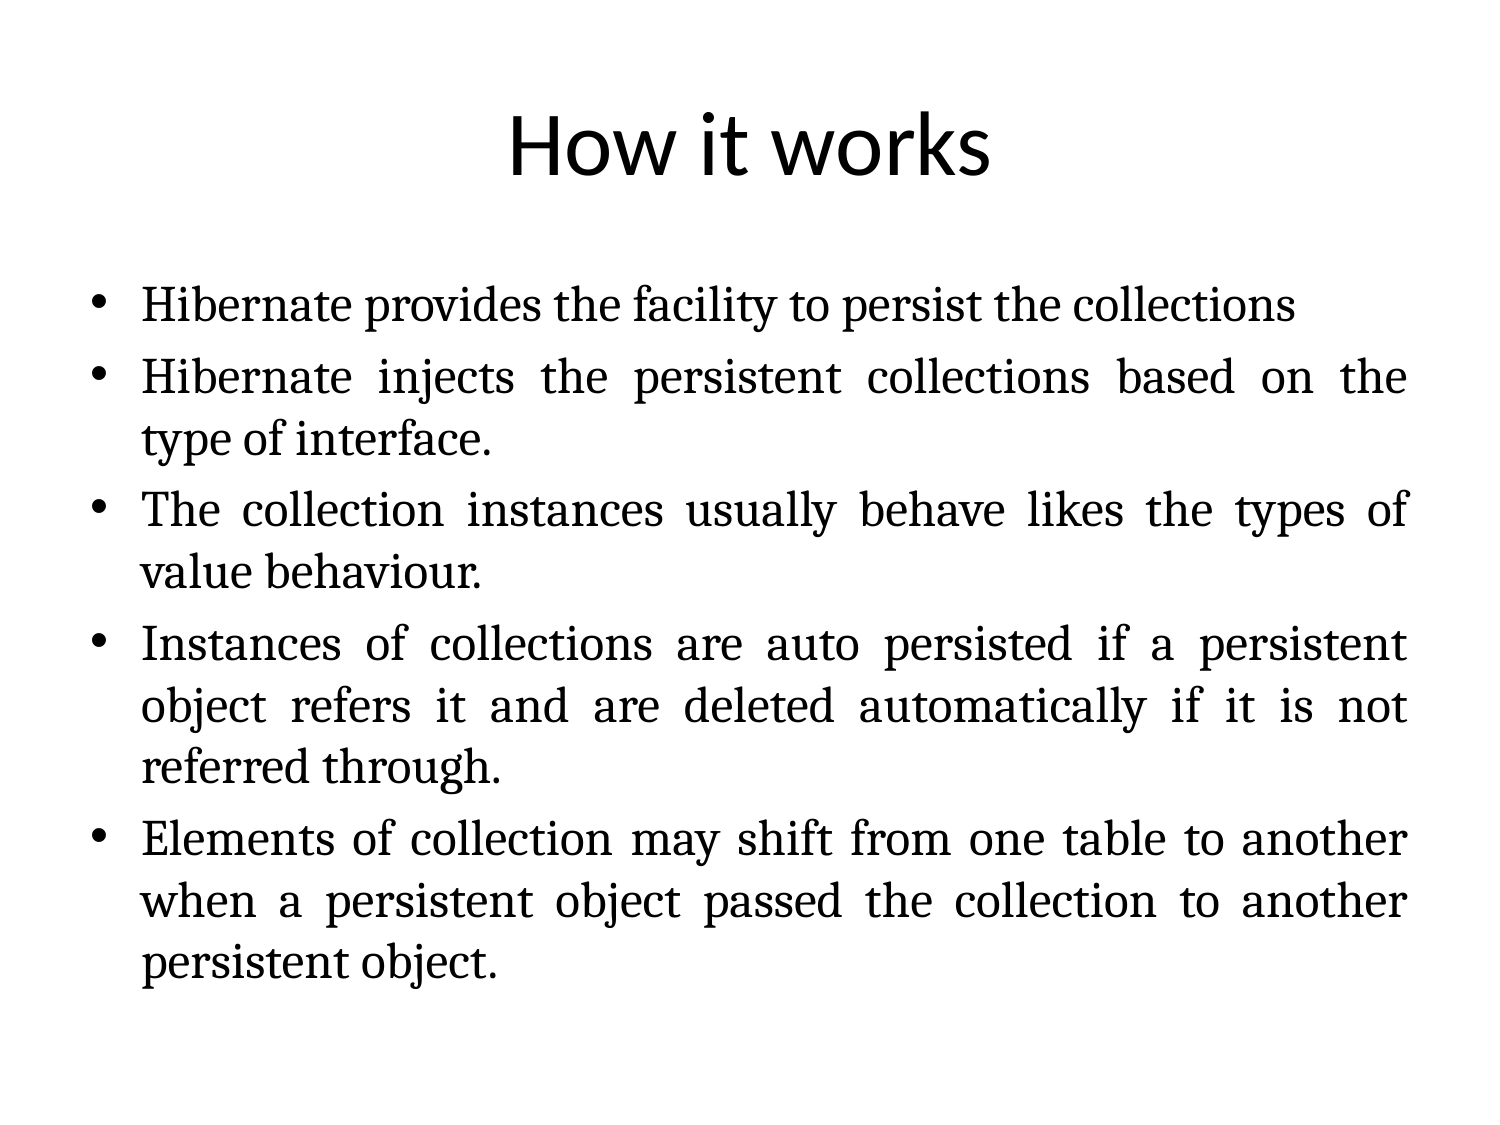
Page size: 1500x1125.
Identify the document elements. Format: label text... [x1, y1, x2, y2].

title How it works [75, 45, 1425, 233]
list Hibernate provides the facility to persist the collections Hibernate injects the persistent collections based on the type of interface. The collection instances usually behave likes the types of value behaviour. Instances of collections are auto persisted if a persistent object refers it and are deleted automatically if it is not referred through. Elements of collection may shift from one table to another when a persistent object passed the collection to another persistent object. [75, 262, 1425, 1005]
